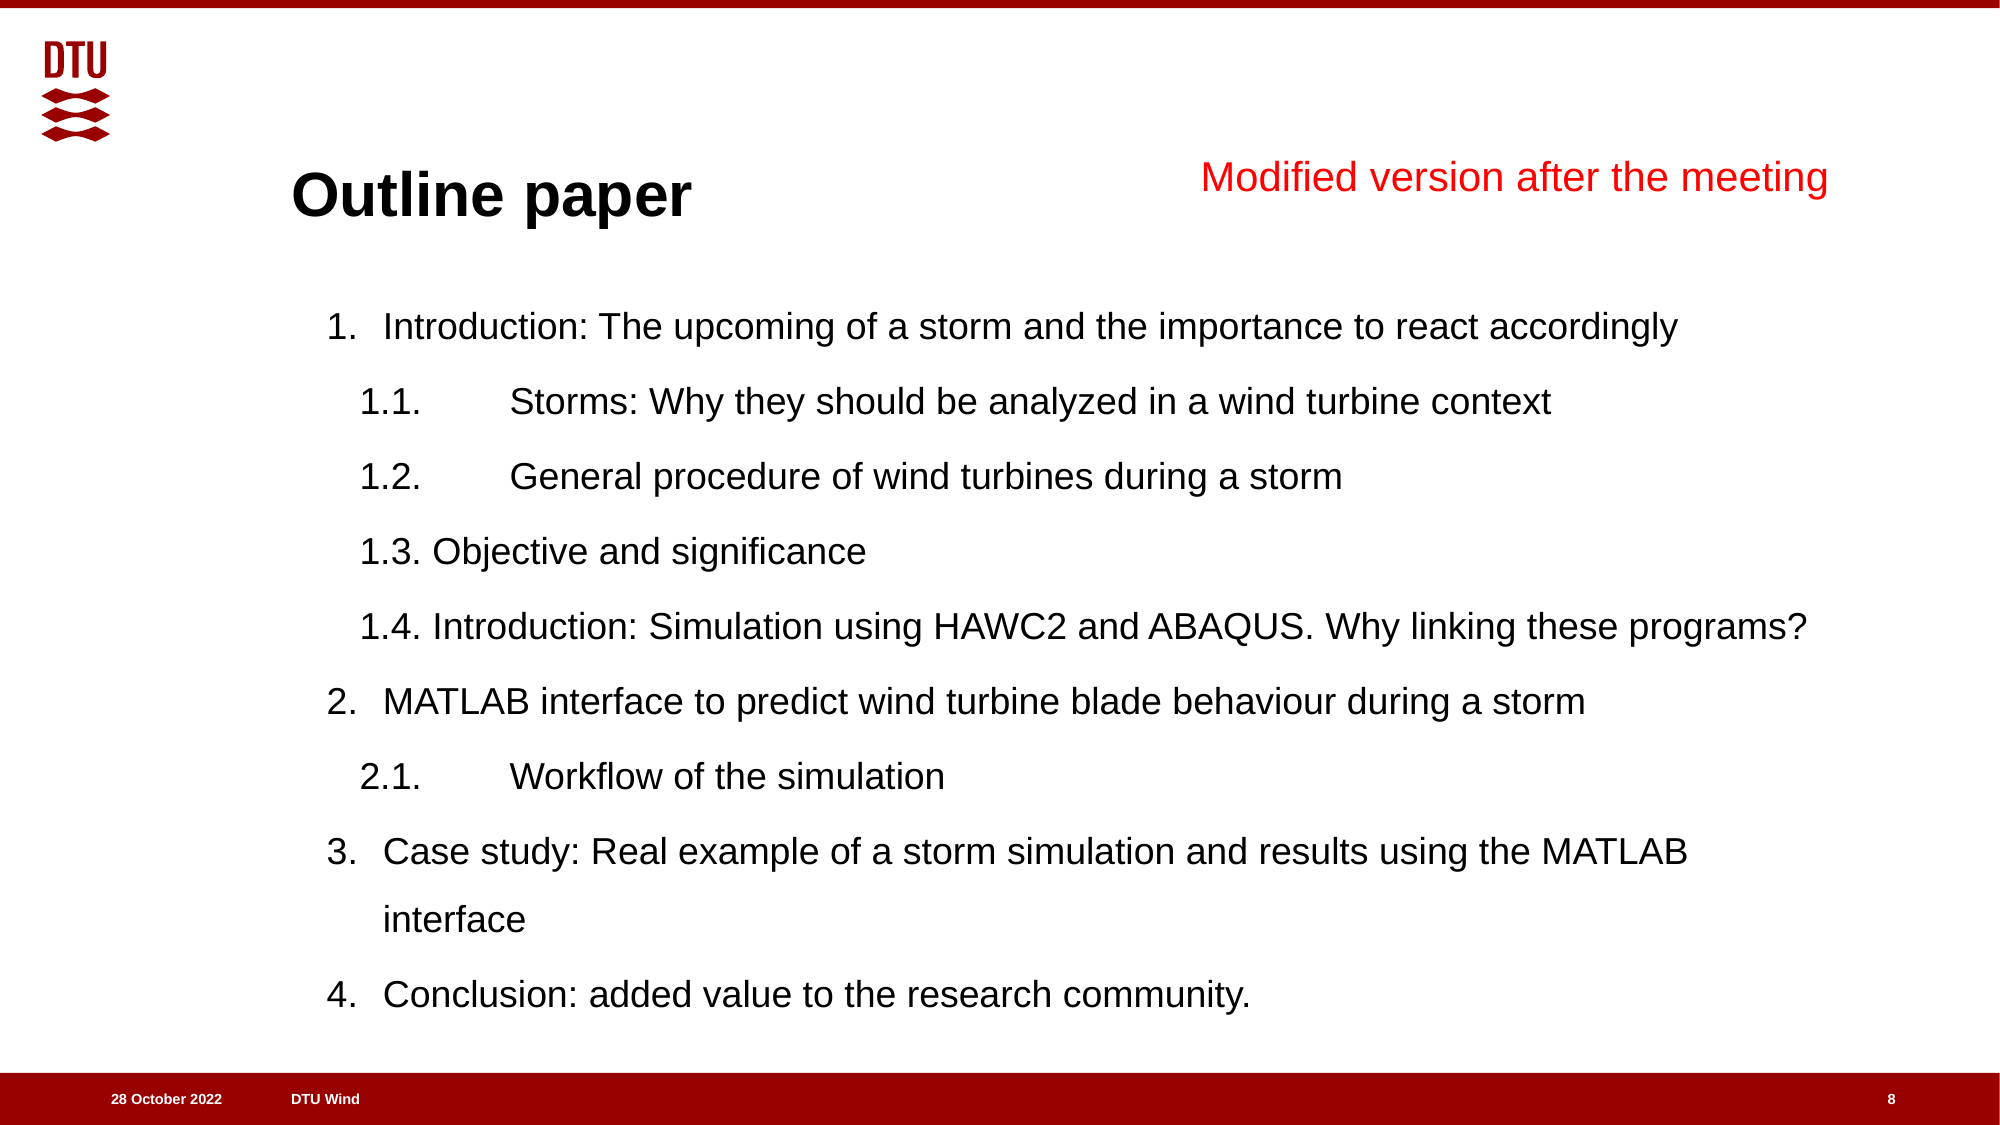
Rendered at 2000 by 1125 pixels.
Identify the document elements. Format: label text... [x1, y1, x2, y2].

list Introduction: The upcoming of a storm and the importance to react accordingly 1.1. Storms: Why they should be analyzed in a wind turbine context 1.2. General procedure of wind turbines during a storm 1.3. Objective and significance 1.4. Introduction: Simulation using HAWC2 and ABAQUS. Why linking these programs? MATLAB interface to predict wind turbine blade behaviour during a storm 2.1. Workflow of the simulation Case study: Real example of a storm simulation and results using the MATLAB interface Conclusion: added value to the research community. [291, 279, 1819, 1026]
title Outline paper [291, 69, 1819, 230]
slide_number 8 [1887, 1073, 1959, 1125]
text_box Modified version after the meeting [1200, 149, 1851, 200]
